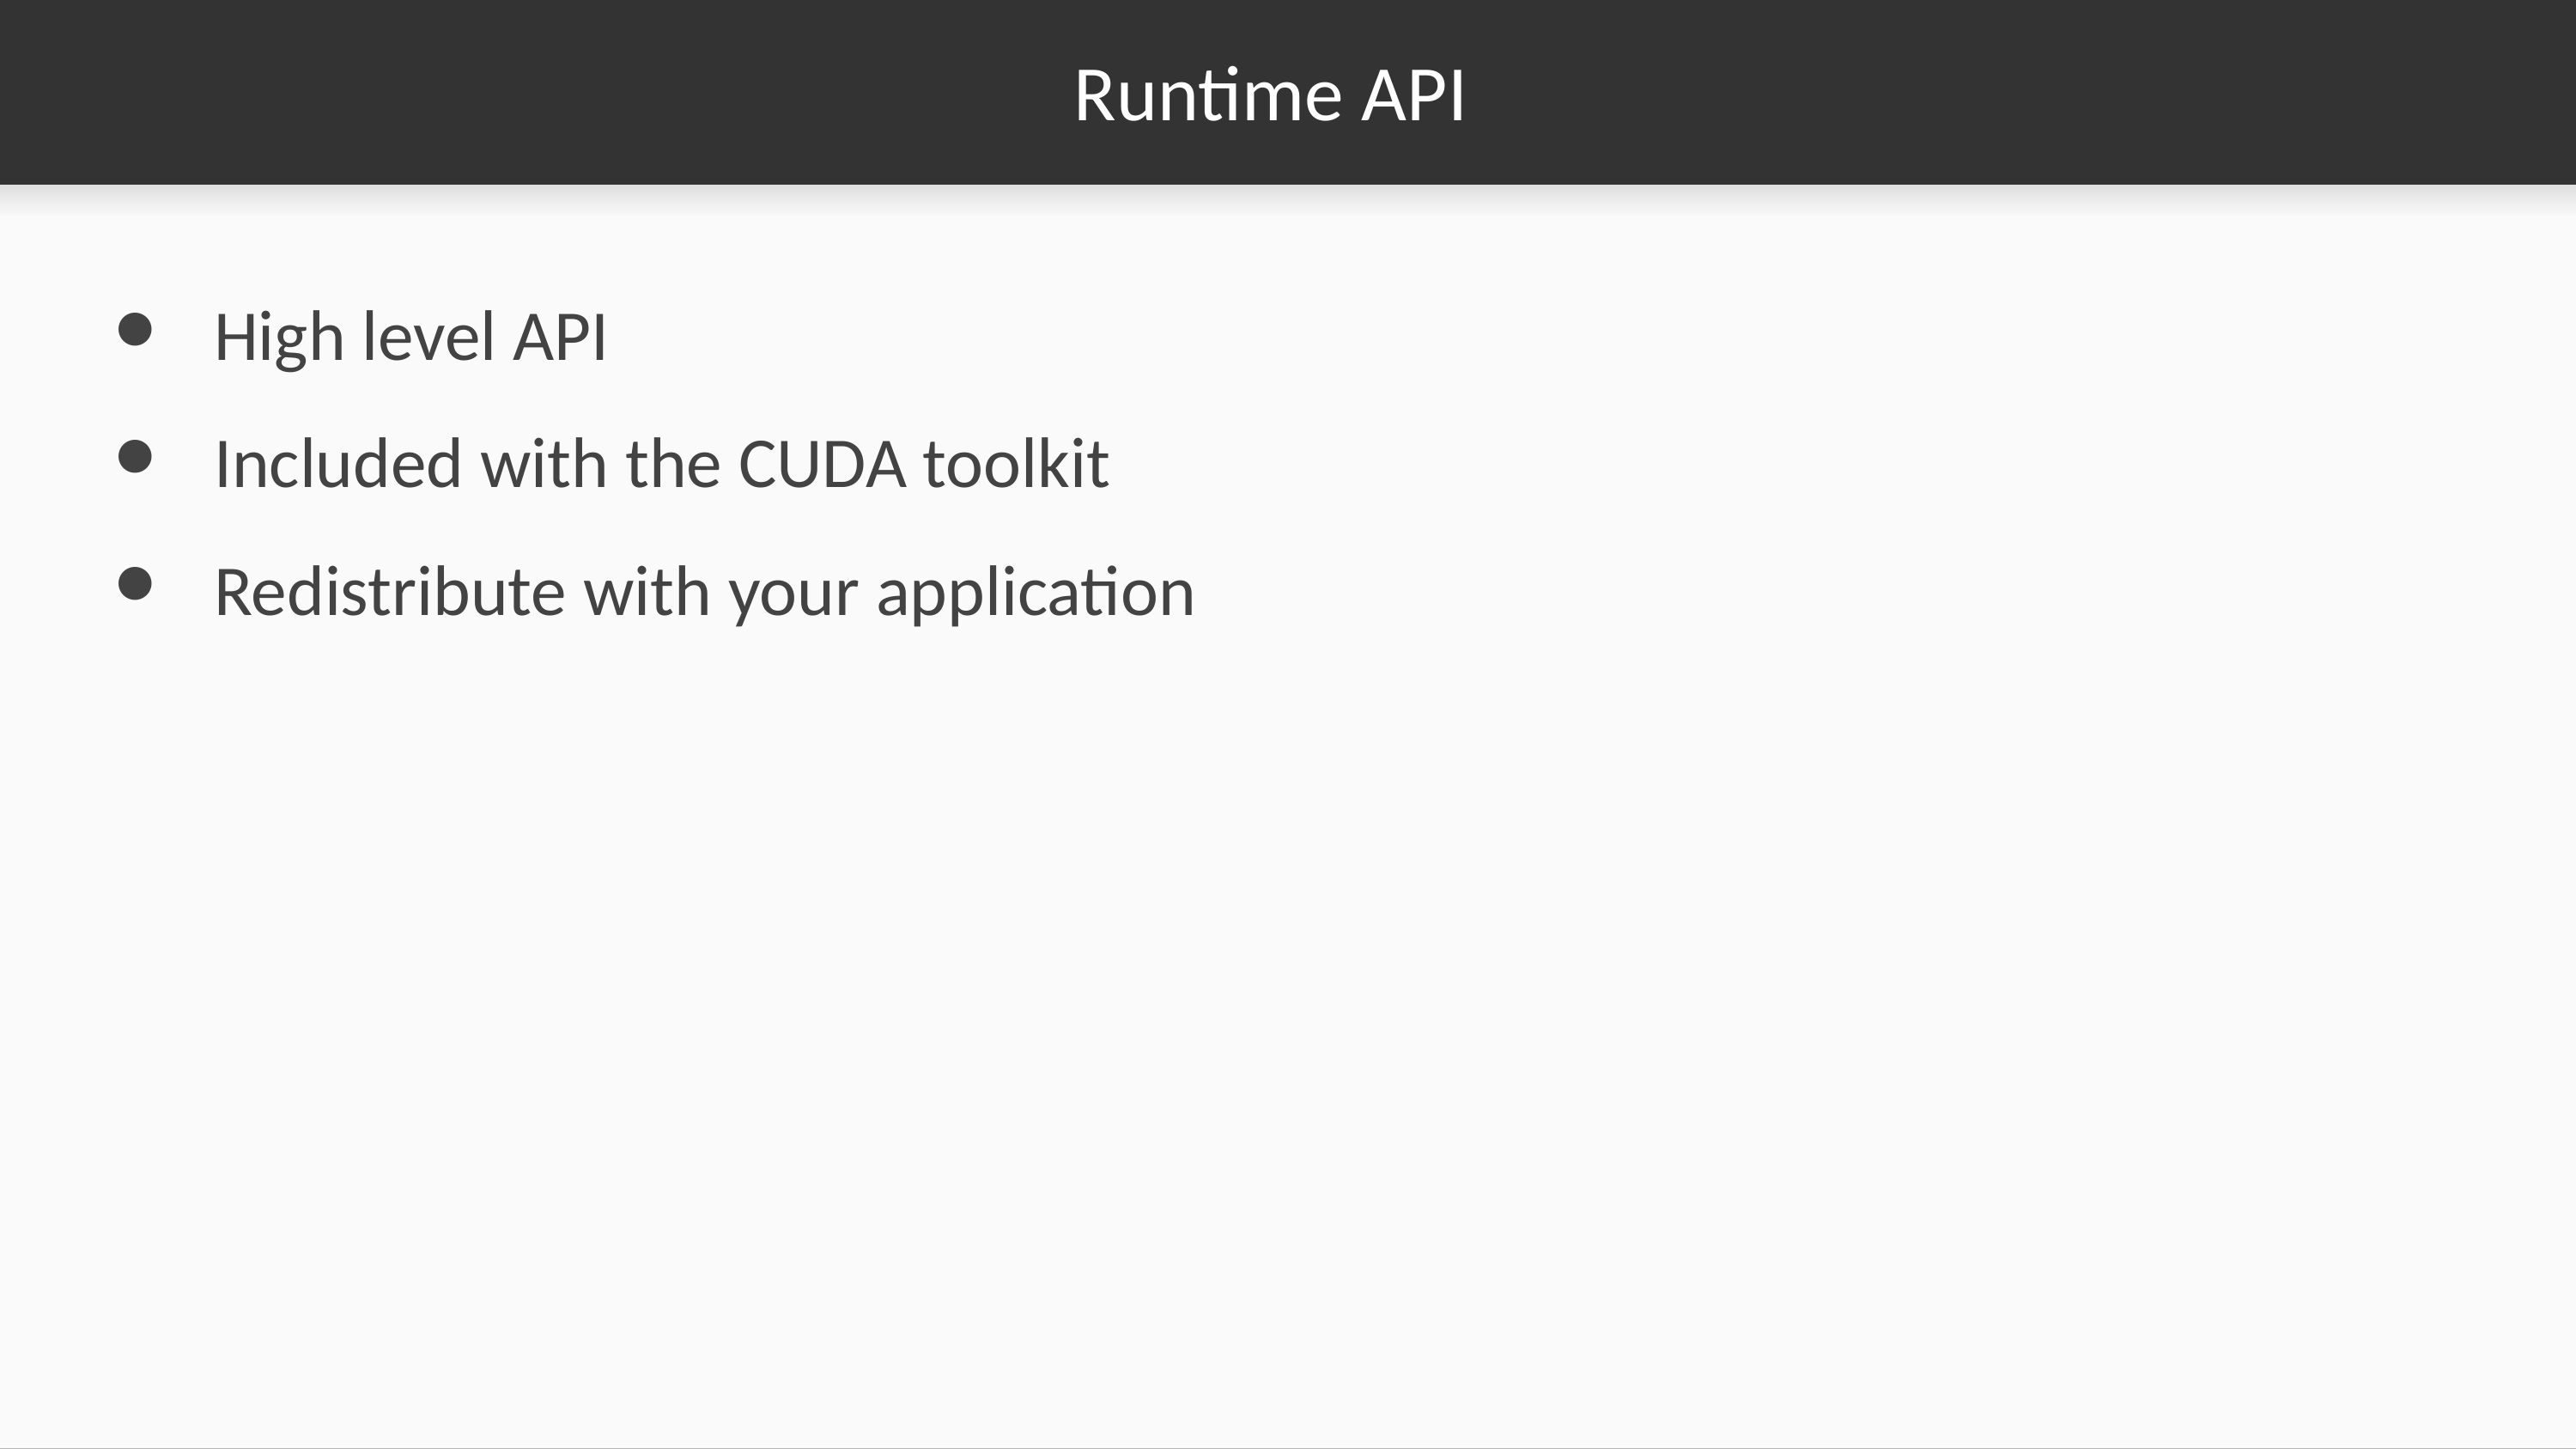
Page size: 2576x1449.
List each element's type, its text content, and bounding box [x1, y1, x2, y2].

list High level API Included with the CUDA toolkit Redistribute with your application [59, 250, 2514, 1384]
title Runtime API [27, 4, 2514, 174]
